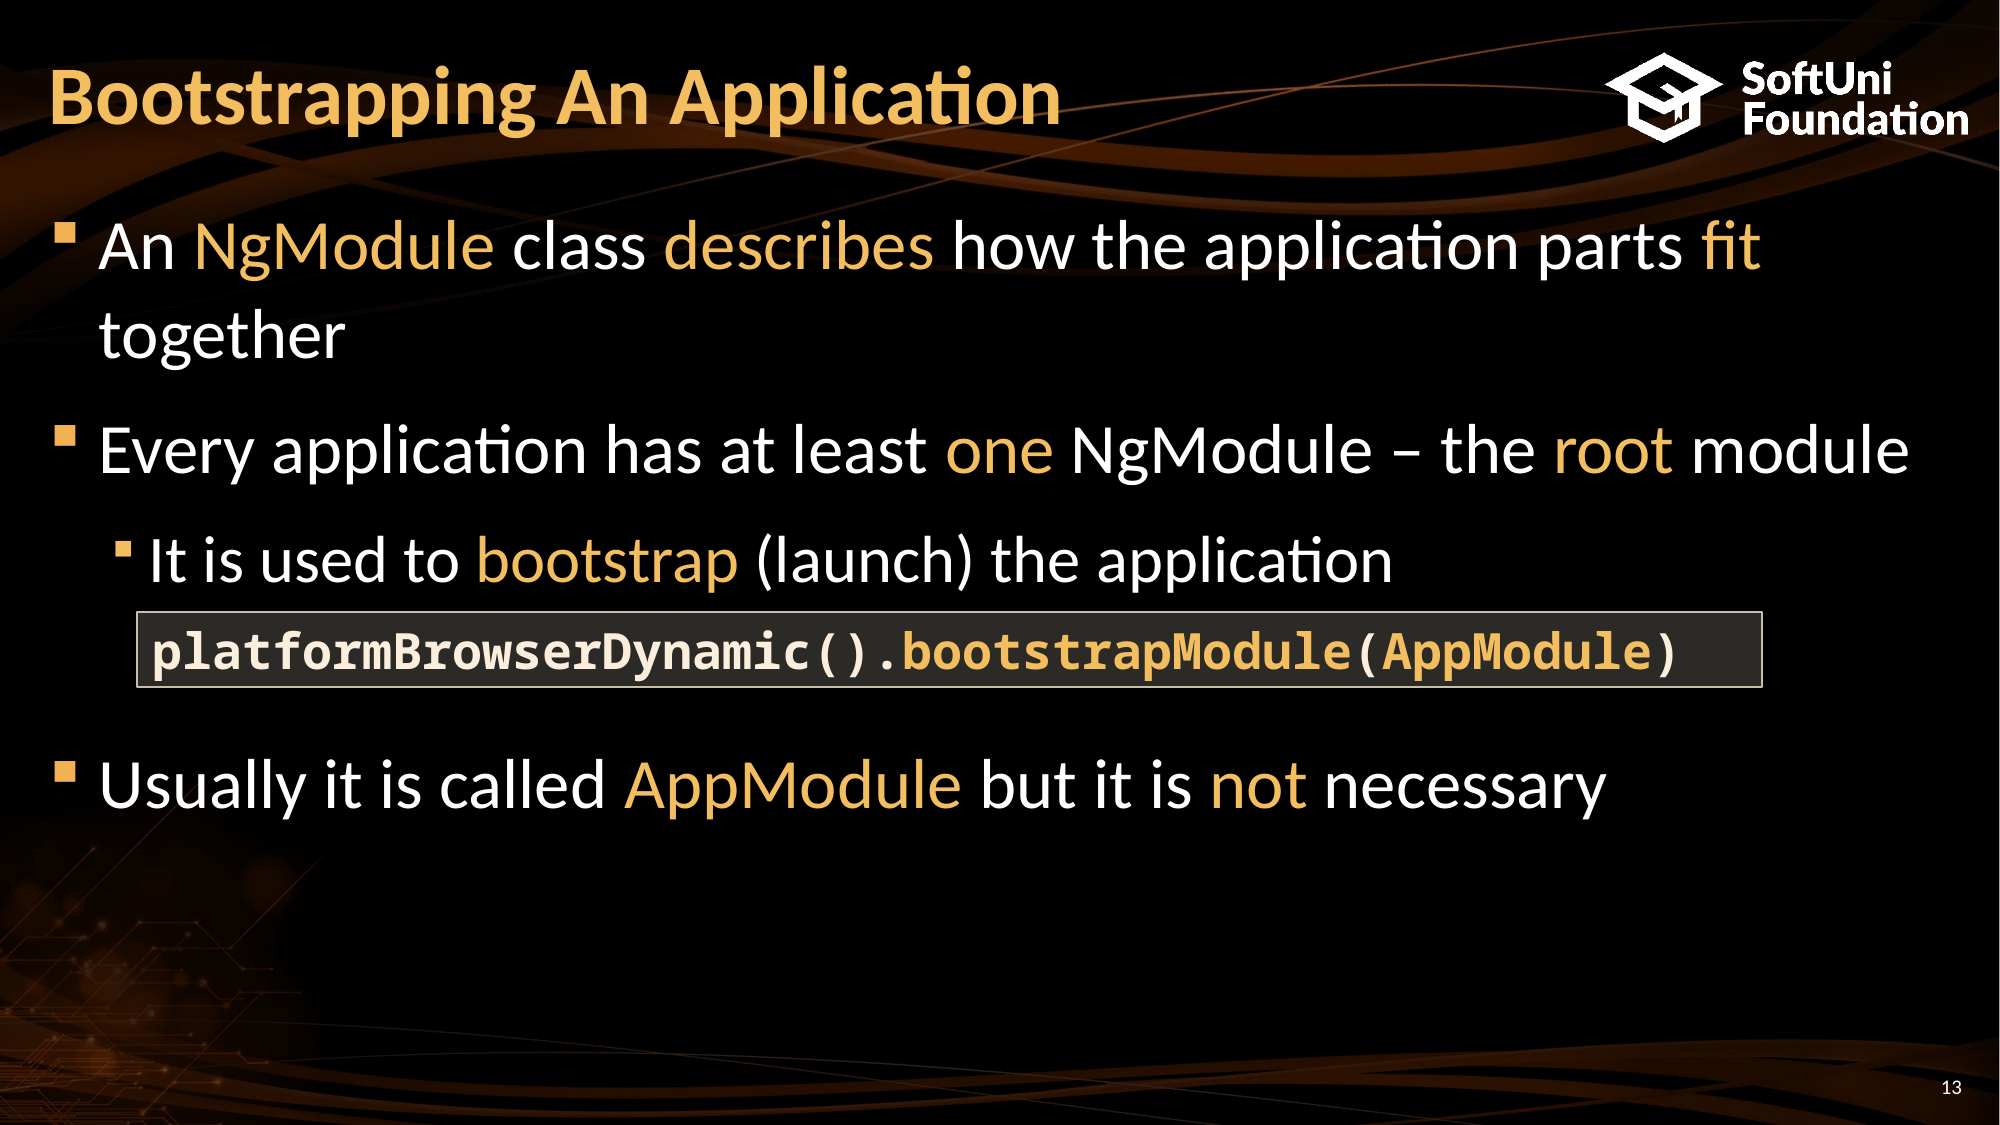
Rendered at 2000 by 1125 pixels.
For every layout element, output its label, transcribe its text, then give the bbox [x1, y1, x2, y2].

picture [0, 0, 2000, 1125]
text_box platformBrowserDynamic().bootstrapModule(AppModule) [137, 612, 1763, 688]
title Bootstrapping An Application [30, 6, 1602, 189]
list An NgModule class describes how the application parts fit together Every application has at least one NgModule – the root module It is used to bootstrap (launch) the application Usually it is called AppModule but it is not necessary [31, 188, 1968, 1103]
